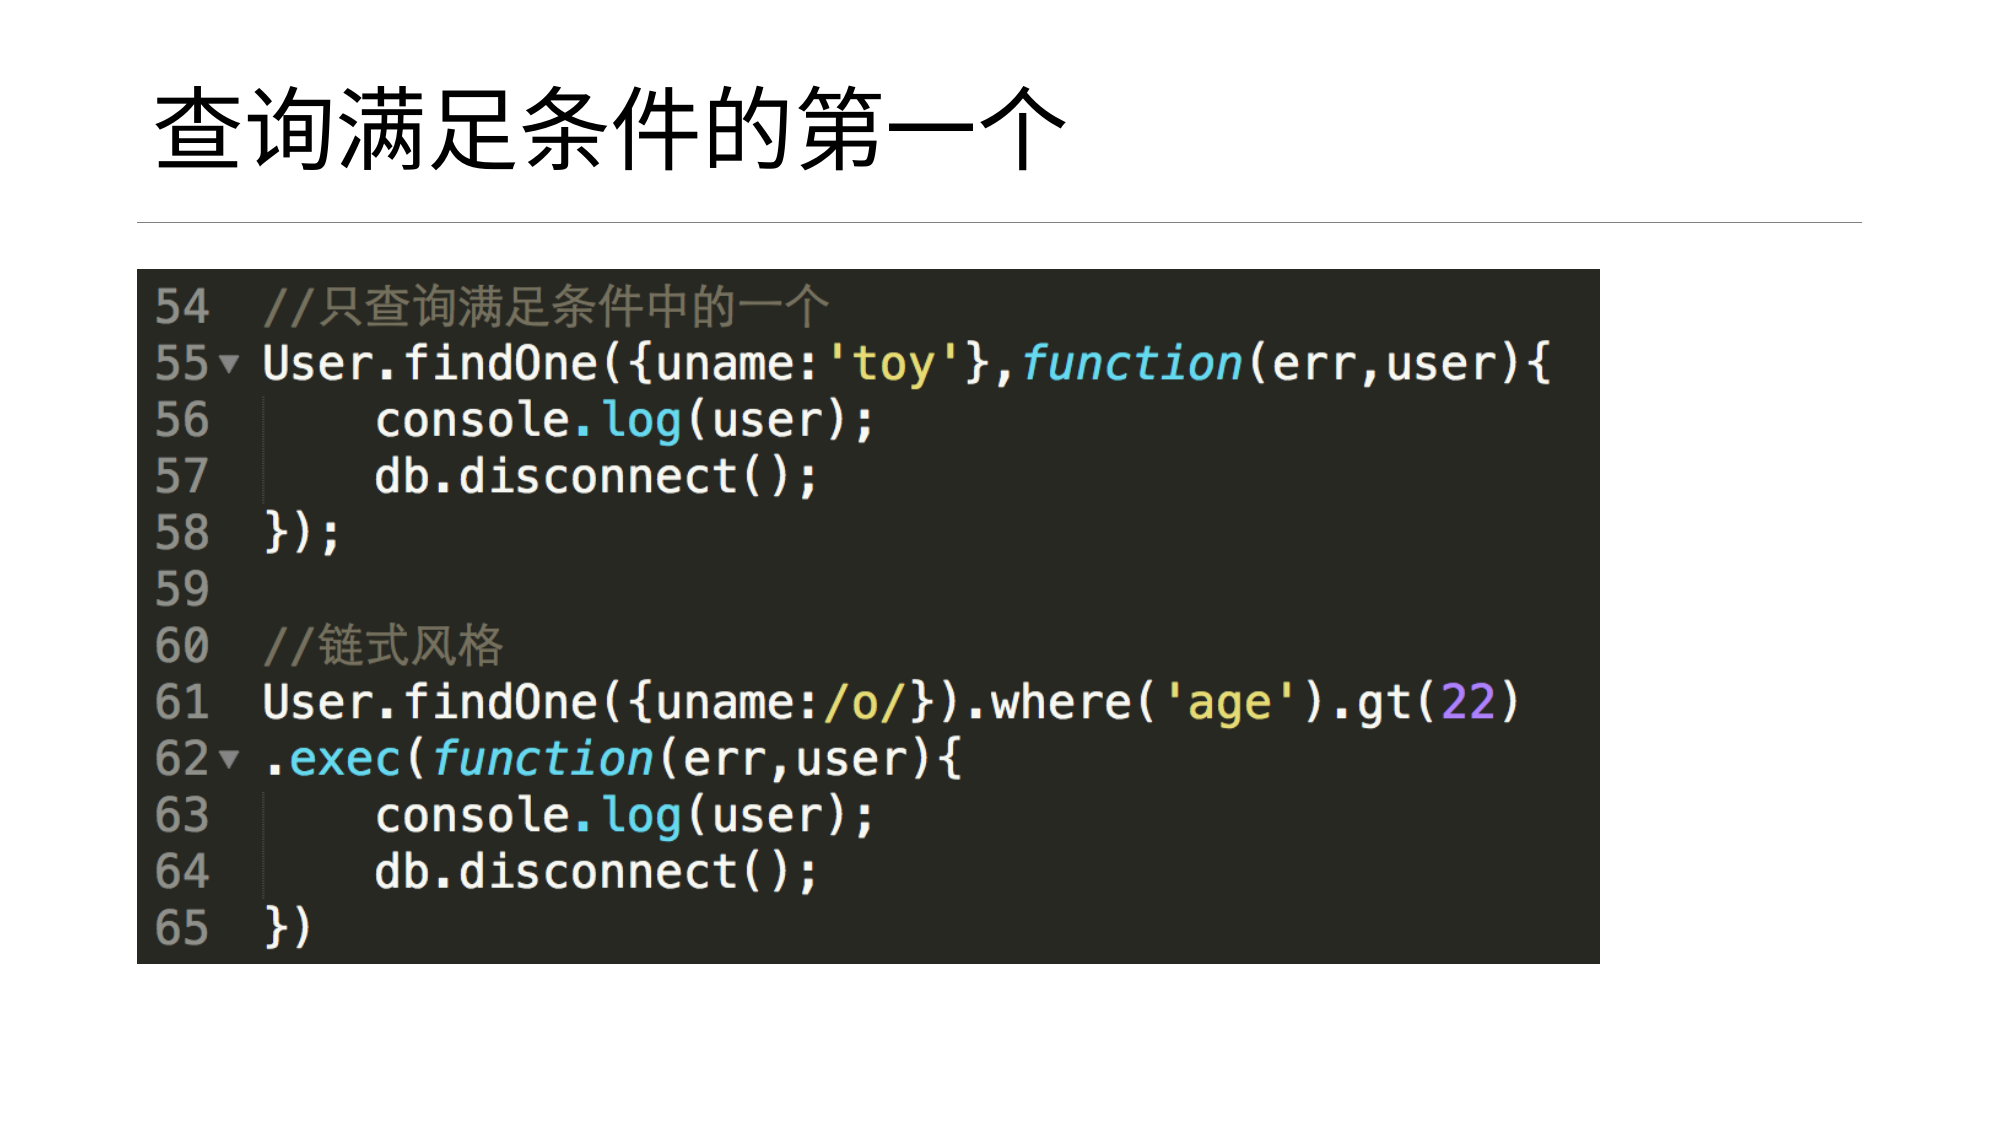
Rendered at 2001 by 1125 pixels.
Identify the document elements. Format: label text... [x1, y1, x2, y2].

picture [137, 269, 1600, 964]
title 查询满足条件的第一个 [137, 44, 1863, 223]
